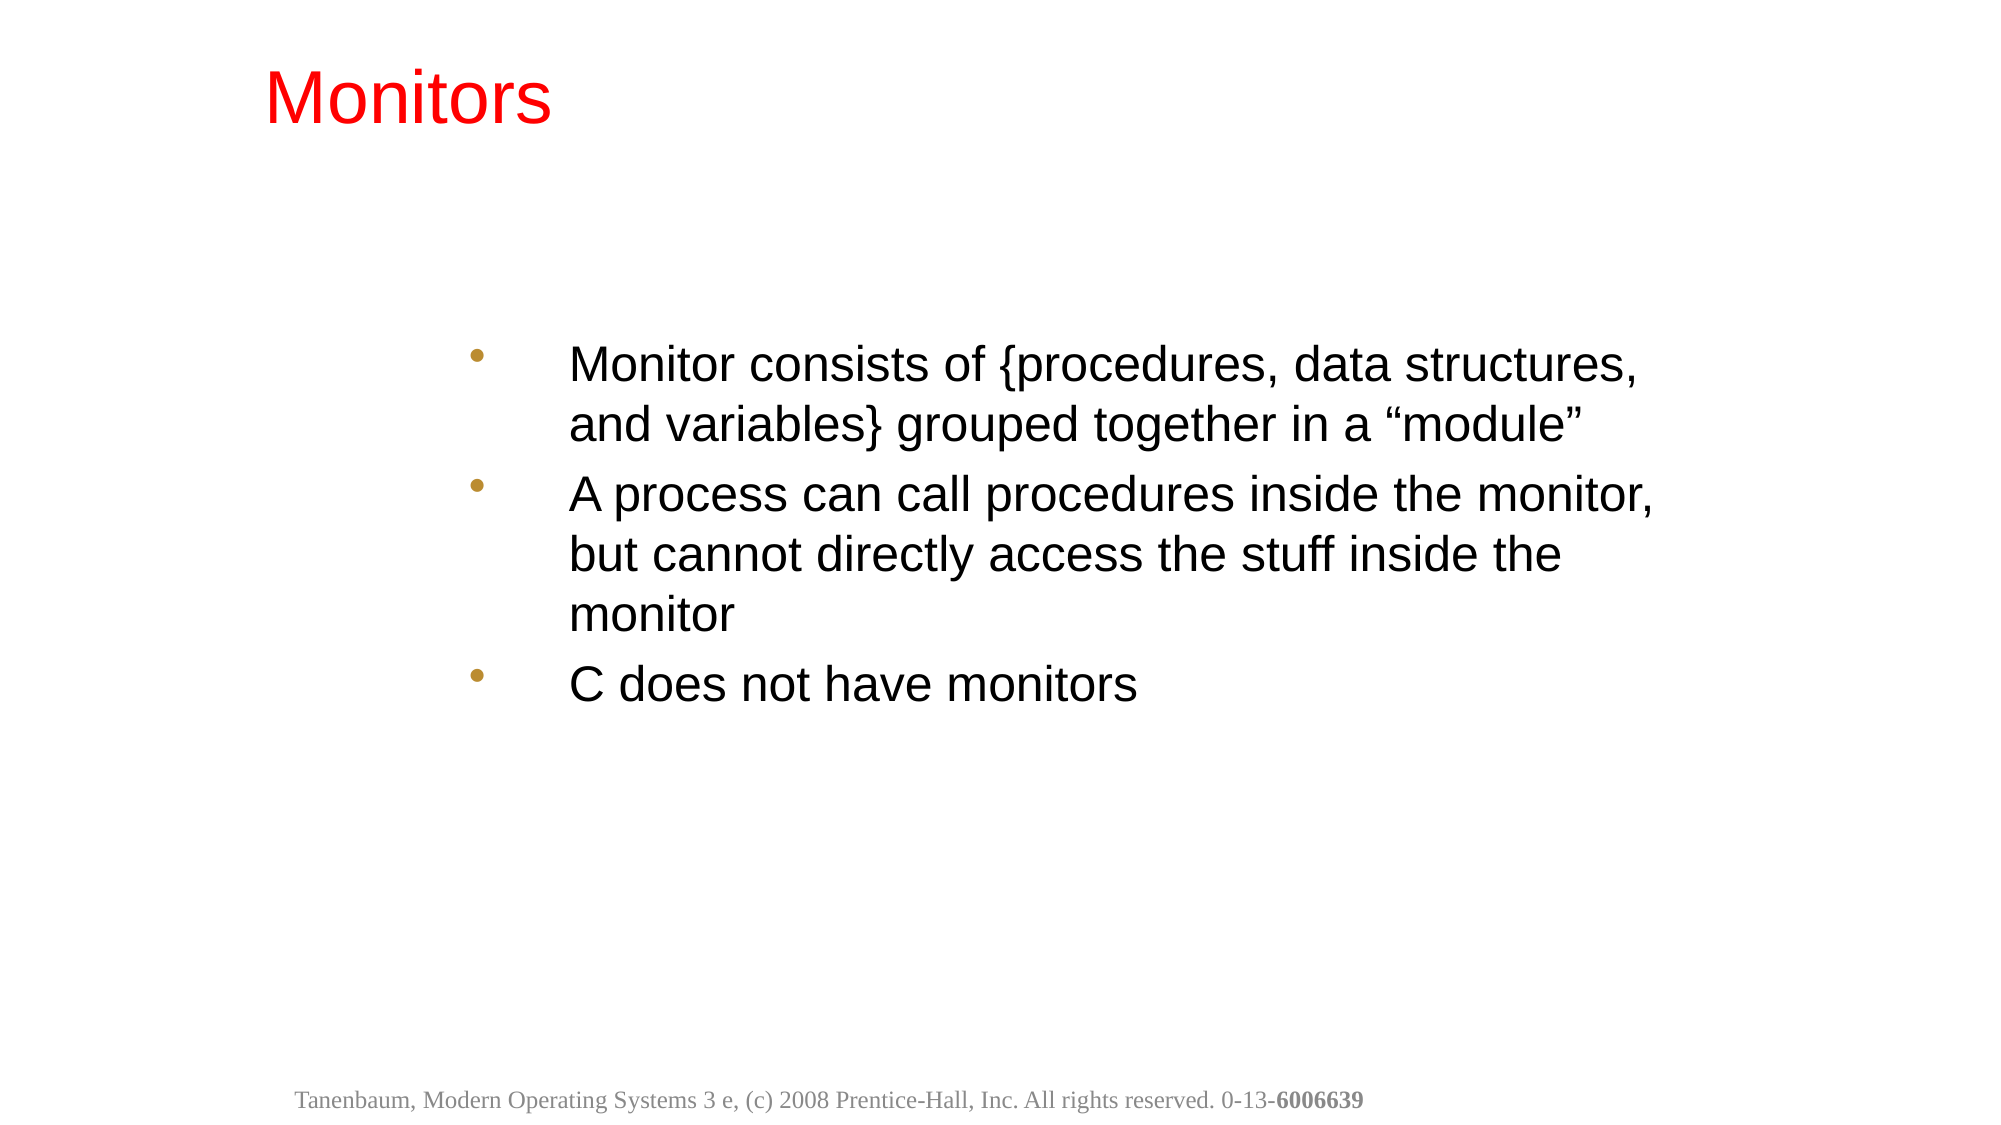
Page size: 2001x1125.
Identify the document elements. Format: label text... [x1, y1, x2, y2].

text_box Tanenbaum, Modern Operating Systems 3 e, (c) 2008 Prentice-Hall, Inc. All rights reserved. 0-13-6006639 [279, 1077, 1709, 1120]
text_box Monitor consists of {procedures, data structures, and variables} grouped together in a “module” A process can call procedures inside the monitor, but cannot directly access the stuff inside the monitor C does not have monitors [453, 244, 1683, 1022]
text_box Monitors [249, 0, 1750, 188]
